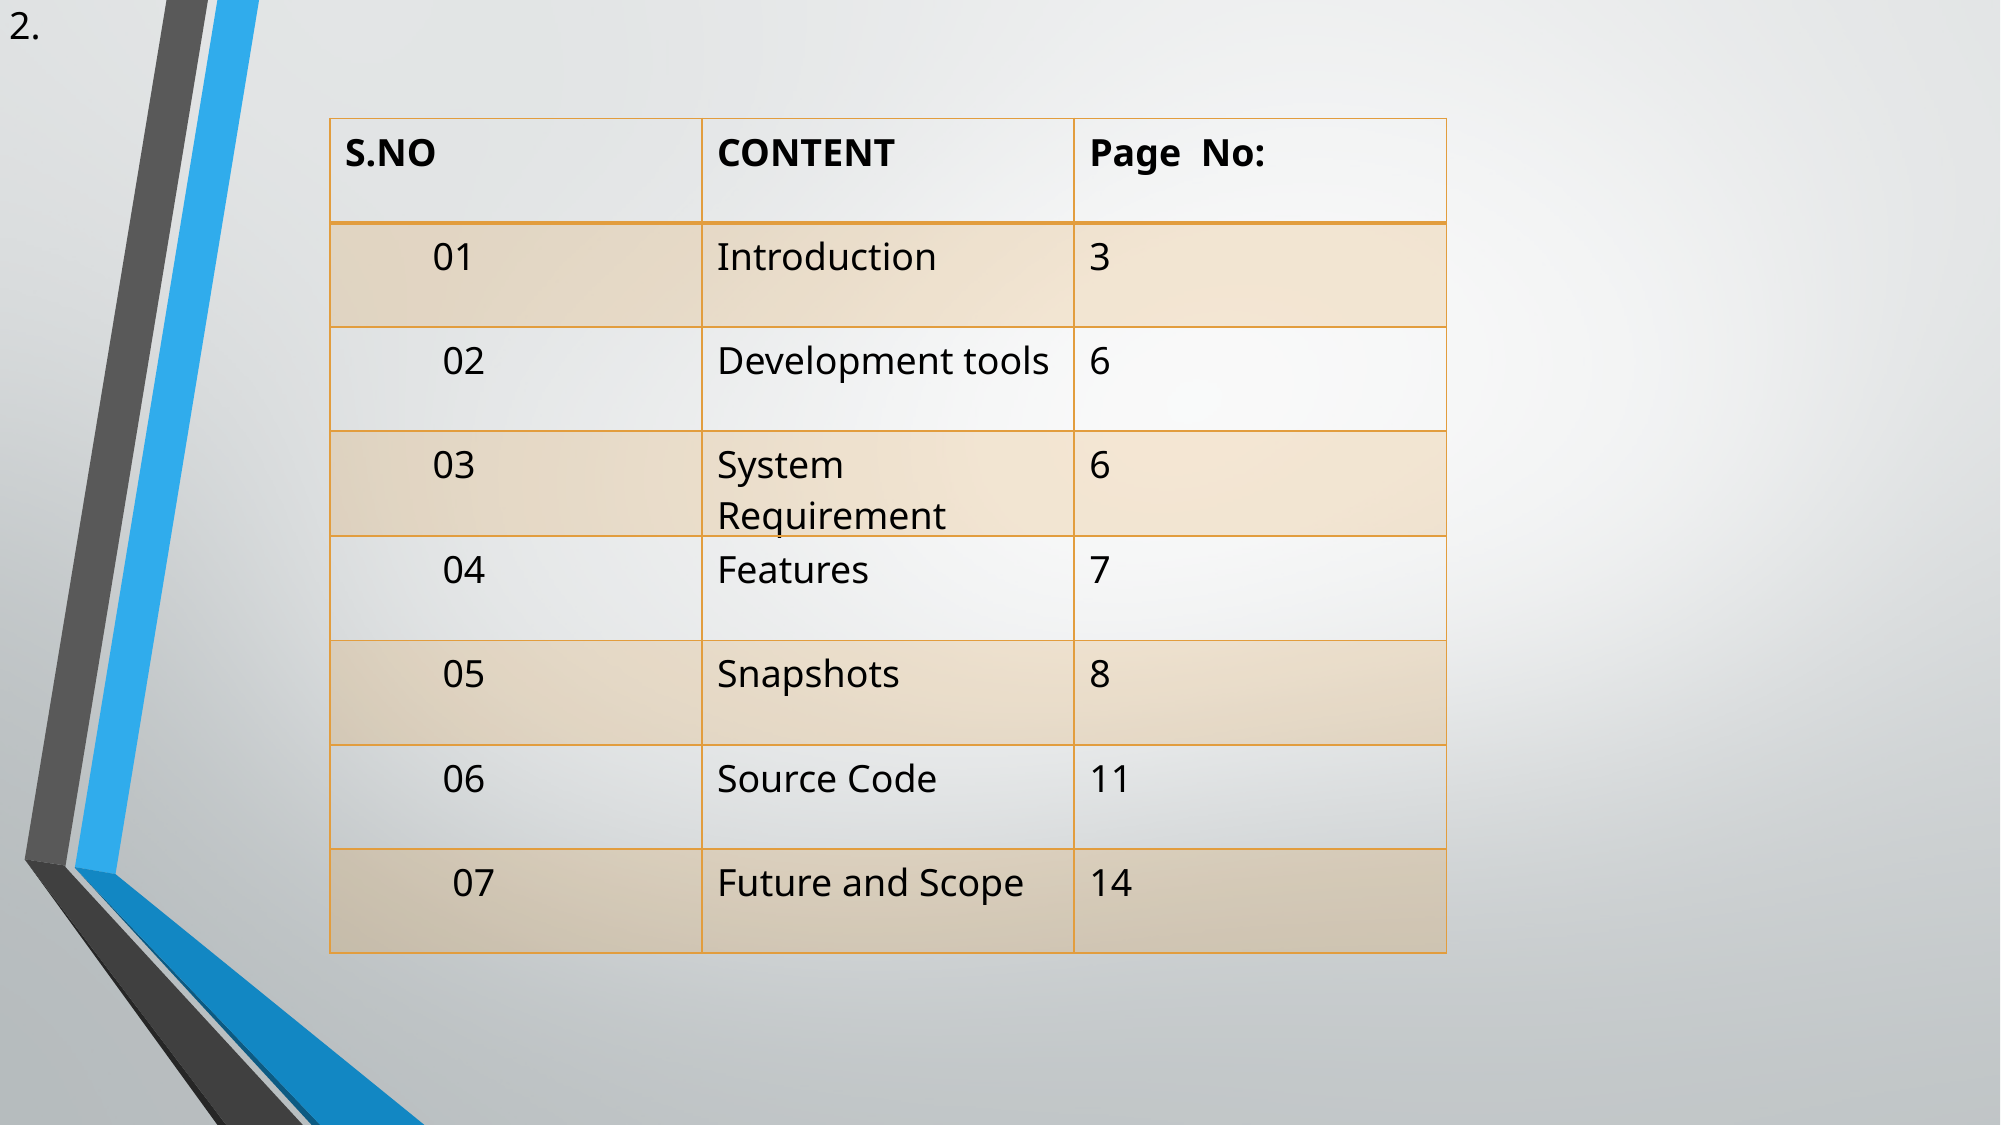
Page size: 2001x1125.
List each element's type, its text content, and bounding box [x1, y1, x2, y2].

table_cell Source Code [703, 746, 1073, 848]
table_cell 01 [331, 225, 701, 326]
table_cell 02 [331, 328, 701, 430]
table_cell Development tools [703, 328, 1073, 430]
table_cell 11 [1075, 746, 1446, 848]
table_cell Snapshots [703, 641, 1073, 744]
table_cell 6 [1075, 432, 1446, 535]
table_cell 3 [1075, 225, 1446, 326]
table_cell System Requirement [703, 432, 1073, 535]
table_cell Introduction [703, 225, 1073, 326]
table_cell 7 [1075, 537, 1446, 640]
table_cell 6 [1075, 328, 1446, 430]
table_cell 14 [1075, 850, 1446, 952]
table_cell 04 [331, 537, 701, 640]
table_header Page No: [1075, 119, 1446, 221]
table_header S.NO [331, 119, 701, 221]
text_box 2. [0, 0, 82, 55]
table_cell Future and Scope [703, 850, 1073, 952]
table_cell 07 [331, 850, 701, 952]
table_header CONTENT [703, 119, 1073, 221]
table_cell 05 [331, 641, 701, 744]
table_cell 8 [1075, 641, 1446, 744]
table_cell Features [703, 537, 1073, 640]
table_cell 03 [331, 432, 701, 535]
table_cell 06 [331, 746, 701, 848]
